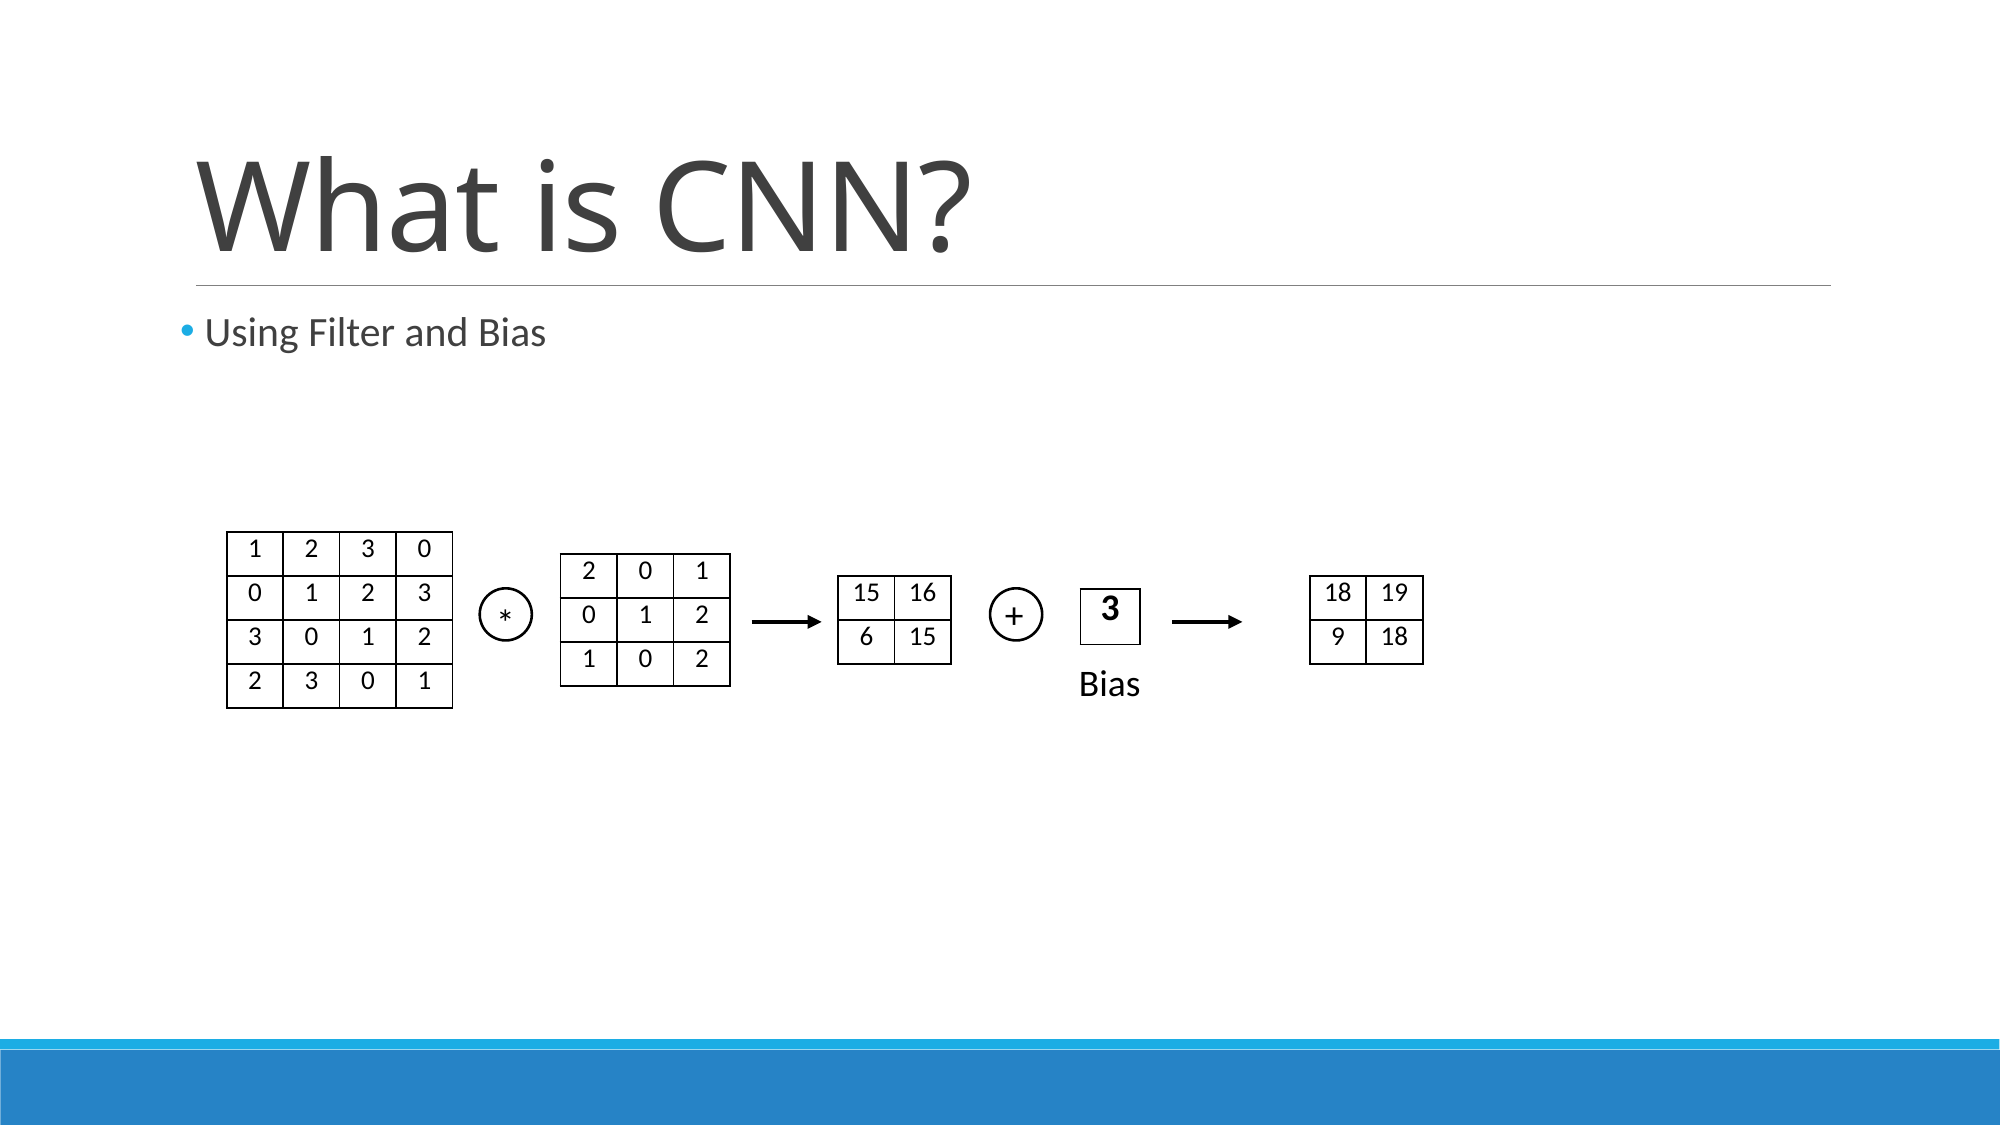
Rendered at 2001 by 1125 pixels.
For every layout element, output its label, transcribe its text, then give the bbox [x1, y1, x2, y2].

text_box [479, 583, 1043, 653]
table_header 0 [397, 533, 452, 575]
table_header 2 [561, 555, 616, 580]
table_header 19 [1367, 577, 1422, 619]
table_cell 0 [284, 621, 339, 663]
table_cell 0 [618, 661, 673, 685]
table_cell 2 [340, 577, 395, 619]
table_cell 1 [340, 621, 395, 663]
table_header 18 [1311, 577, 1365, 619]
table_cell 18 [1367, 621, 1422, 663]
table_header 1 [674, 555, 729, 580]
table_header 3 [1081, 590, 1139, 644]
text_box Bias [1064, 652, 1156, 712]
table_cell 3 [284, 665, 339, 707]
table_cell 2 [674, 661, 729, 685]
table_cell 9 [1311, 621, 1365, 663]
table_cell 2 [228, 665, 282, 707]
table_cell 0 [340, 665, 395, 707]
table_cell 1 [561, 661, 616, 685]
table_cell 2 [397, 621, 452, 663]
title What is CNN? [180, 47, 1830, 285]
table_cell 1 [397, 665, 452, 707]
table_header 1 [228, 533, 282, 575]
table_cell 3 [397, 577, 452, 619]
table_cell 1 [284, 577, 339, 619]
list Using Filter and Bias [180, 302, 1830, 963]
table_header 0 [618, 555, 673, 580]
table_header 2 [284, 533, 339, 575]
table_cell 0 [228, 577, 282, 619]
table_cell 3 [228, 621, 282, 663]
table_header 3 [340, 533, 395, 575]
